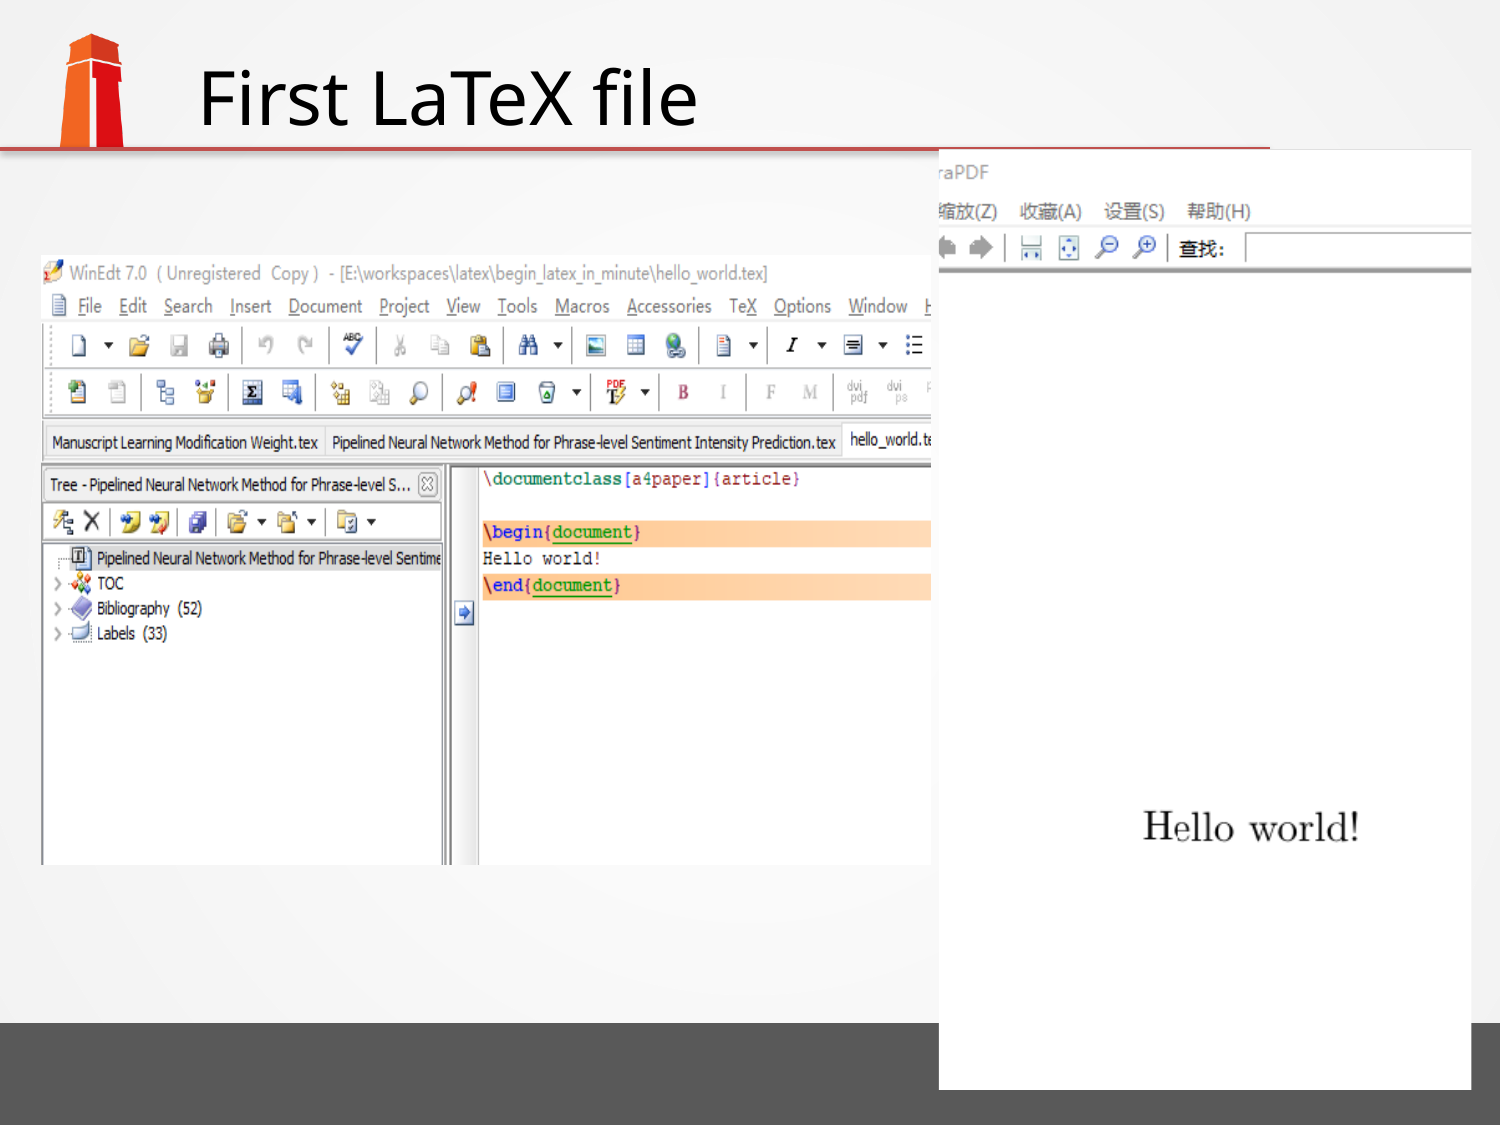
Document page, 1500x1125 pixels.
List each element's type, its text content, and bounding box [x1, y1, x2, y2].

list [41, 255, 931, 865]
picture [16, 11, 166, 147]
picture [938, 148, 1472, 1090]
title First LaTeX file [183, 42, 1270, 149]
